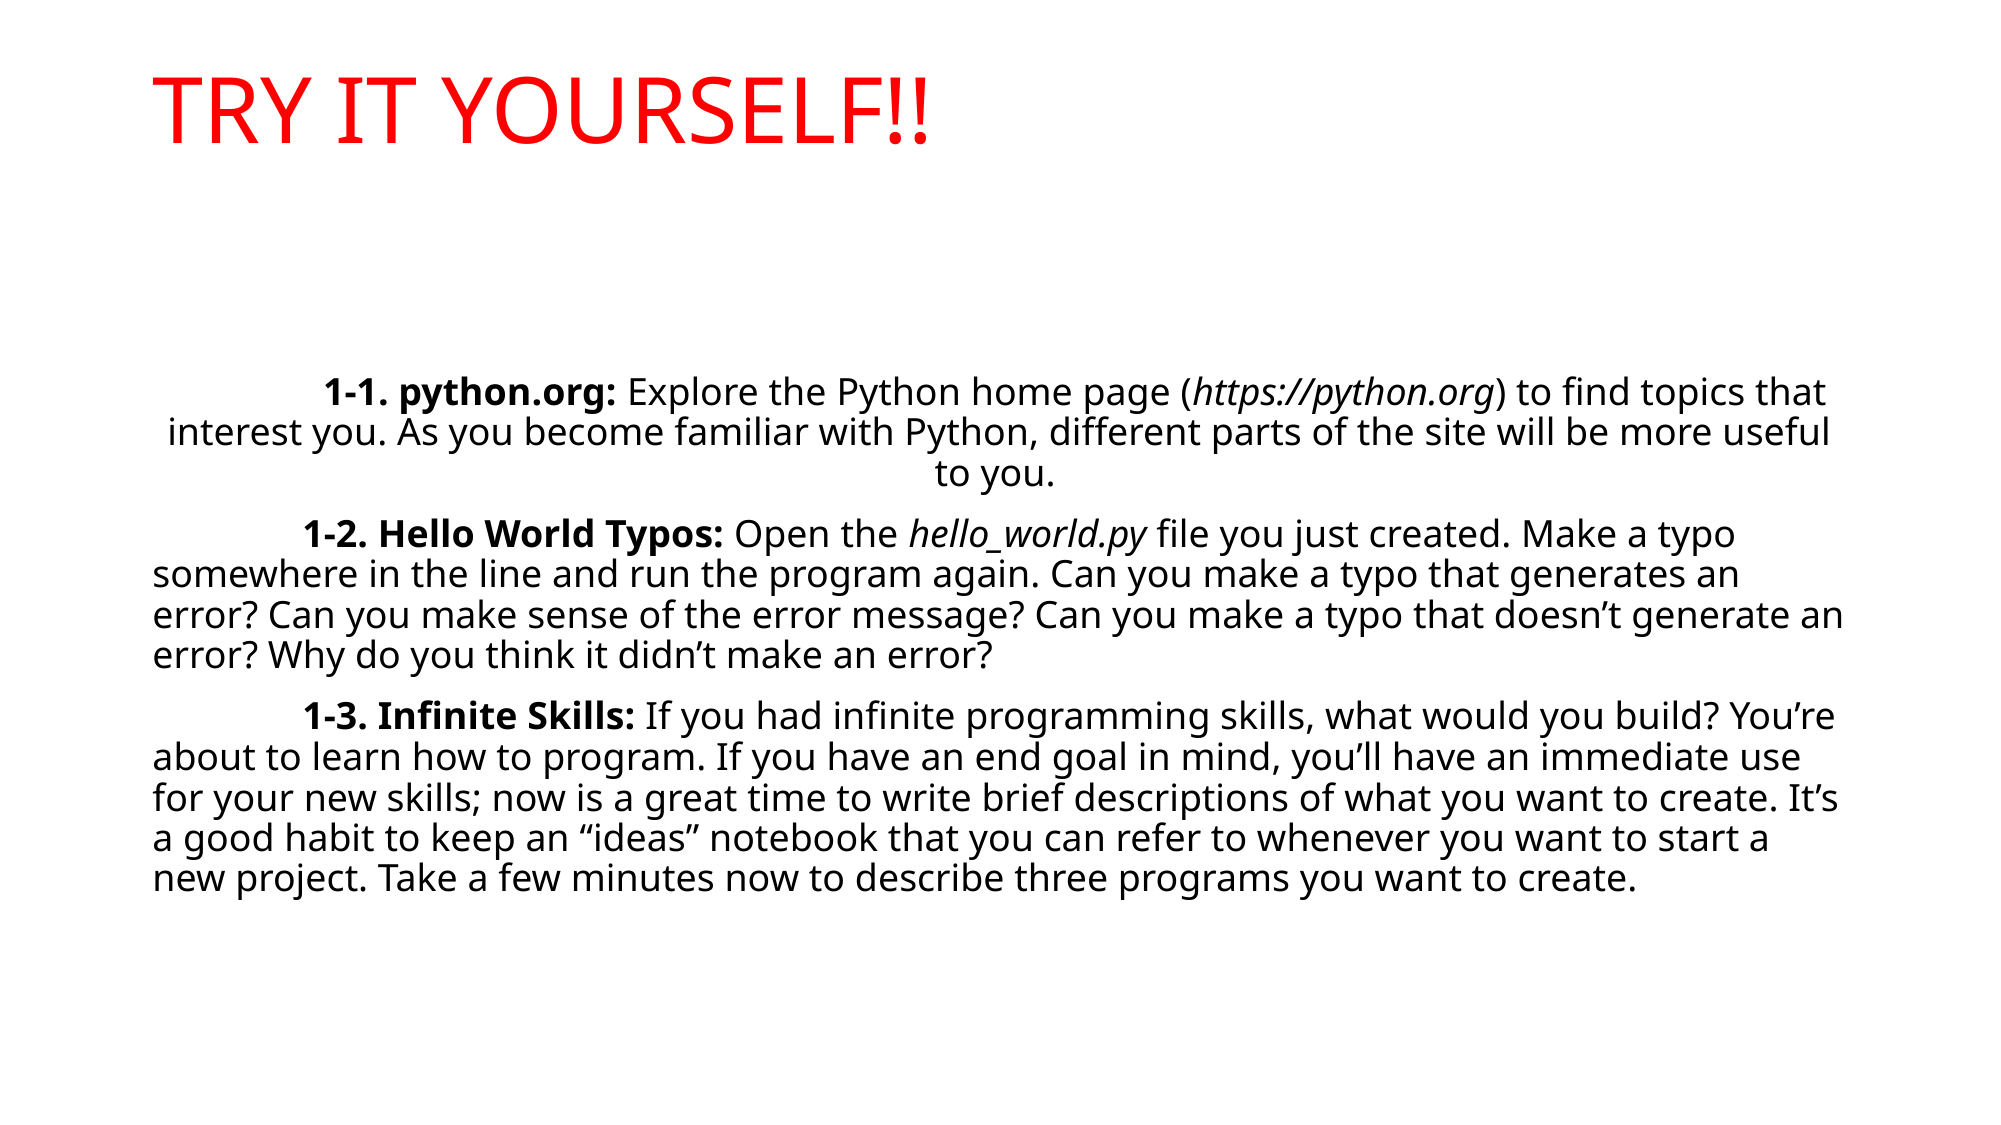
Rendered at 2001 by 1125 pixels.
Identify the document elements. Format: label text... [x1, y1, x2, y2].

list 1-1. python.org: Explore the Python home page (https://python.org) to find topics that interest you. As you become familiar with Python, different parts of the site will be more useful to you. 1-2. Hello World Typos: Open the hello_world.py file you just created. Make a typo somewhere in the line and run the program again. Can you make a typo that generates an error? Can you make sense of the error message? Can you make a typo that doesn’t generate an error? Why do you think it didn’t make an error? 1-3. Infinite Skills: If you had infinite programming skills, what would you build? You’re about to learn how to program. If you have an end goal in mind, you’ll have an immediate use for your new skills; now is a great time to write brief descriptions of what you want to create. It’s a good habit to keep an “ideas” notebook that you can refer to whenever you want to start a new project. Take a few minutes now to describe three programs you want to create. [137, 299, 1863, 1014]
title TRY IT YOURSELF!! [137, 59, 1863, 278]
